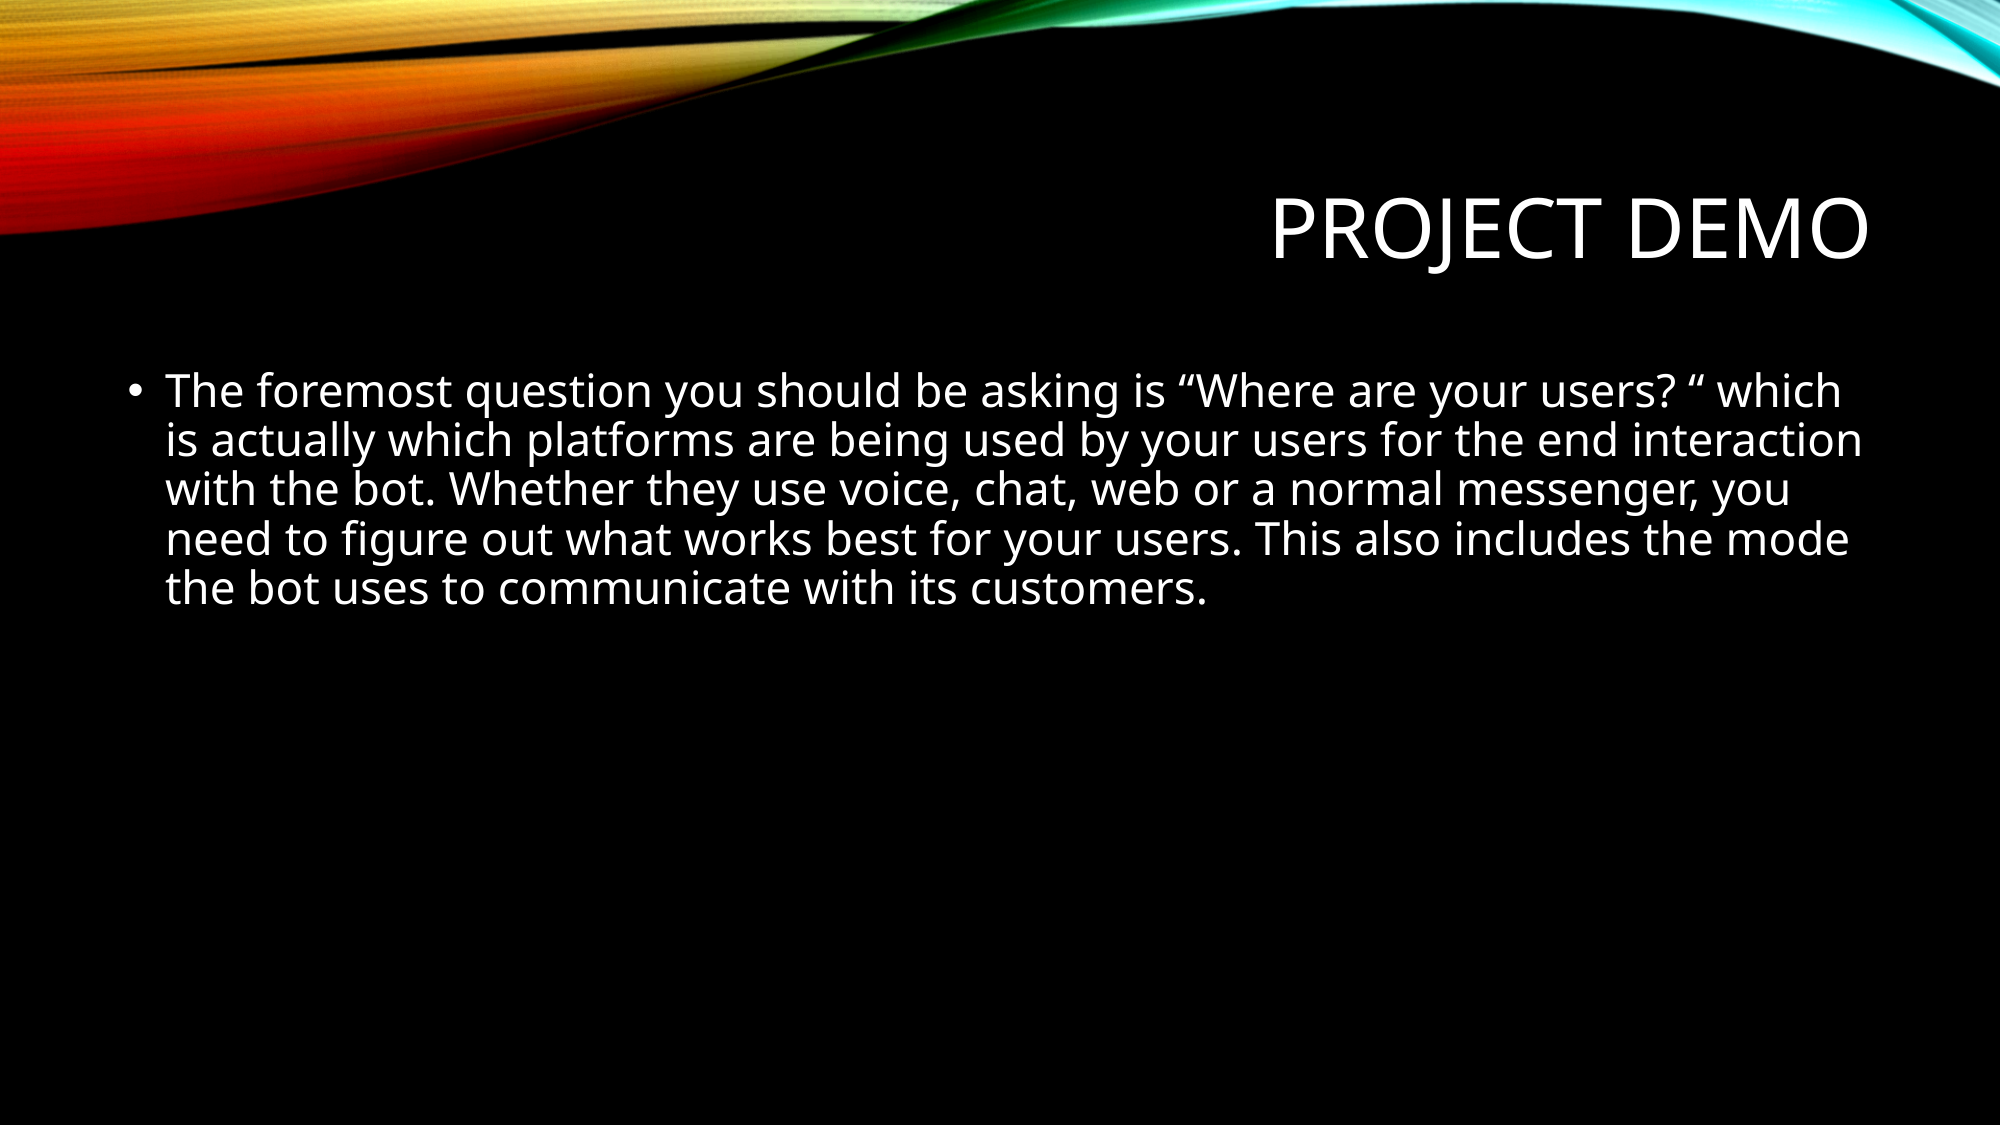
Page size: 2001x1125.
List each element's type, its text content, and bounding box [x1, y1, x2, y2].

list The foremost question you should be asking is “Where are your users? “ which is actually which platforms are being used by your users for the end interaction with the bot. Whether they use voice, chat, web or a normal messenger, you need to figure out what works best for your users. This also includes the mode the bot uses to communicate with its customers. [112, 360, 1888, 1021]
title Project demo [474, 125, 1888, 338]
picture [0, 0, 2000, 237]
